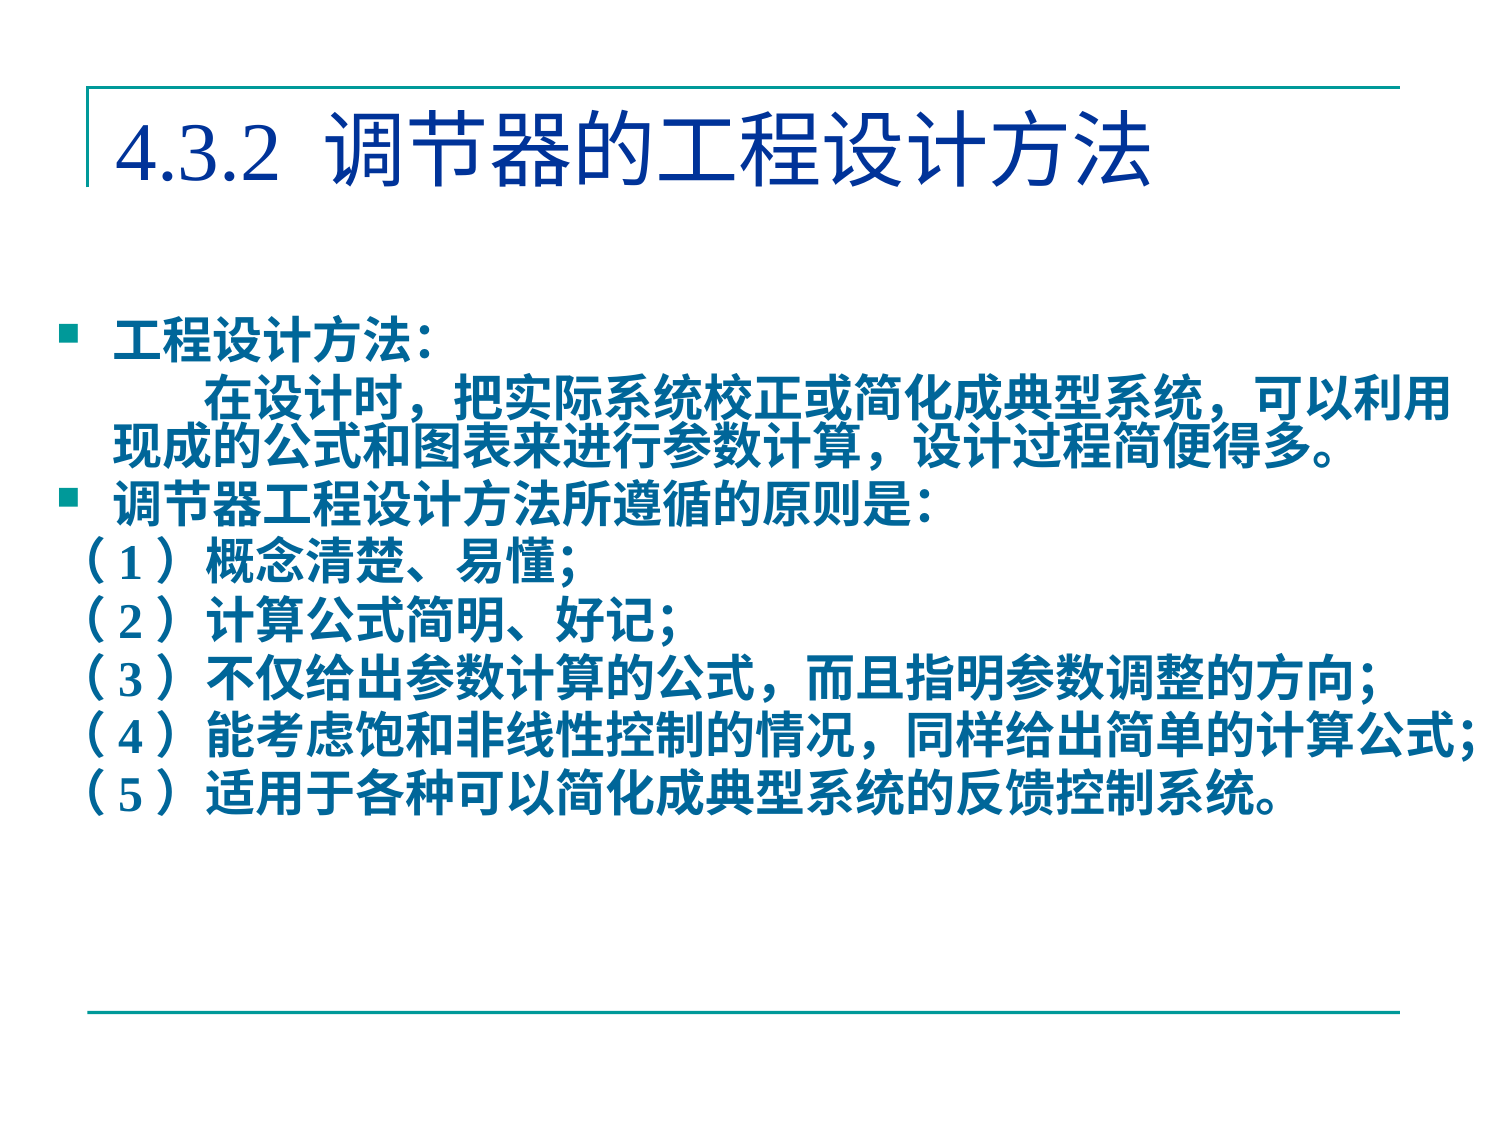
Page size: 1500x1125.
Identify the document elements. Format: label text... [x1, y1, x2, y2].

title 4.3.2 调节器的工程设计方法 [100, 90, 1440, 206]
list 工程设计方法： 在设计时，把实际系统校正或简化成典型系统，可以利用现成的公式和图表来进行参数计算，设计过程简便得多。 调节器工程设计方法所遵循的原则是： （1）概念清楚、易懂； （2）计算公式简明、好记； （3）不仅给出参数计算的公式，而且指明参数调整的方向； （4）能考虑饱和非线性控制的情况，同样给出简单的计算公式； （5）适用于各种可以简化成典型系统的反馈控制系统。 [41, 312, 1500, 1125]
